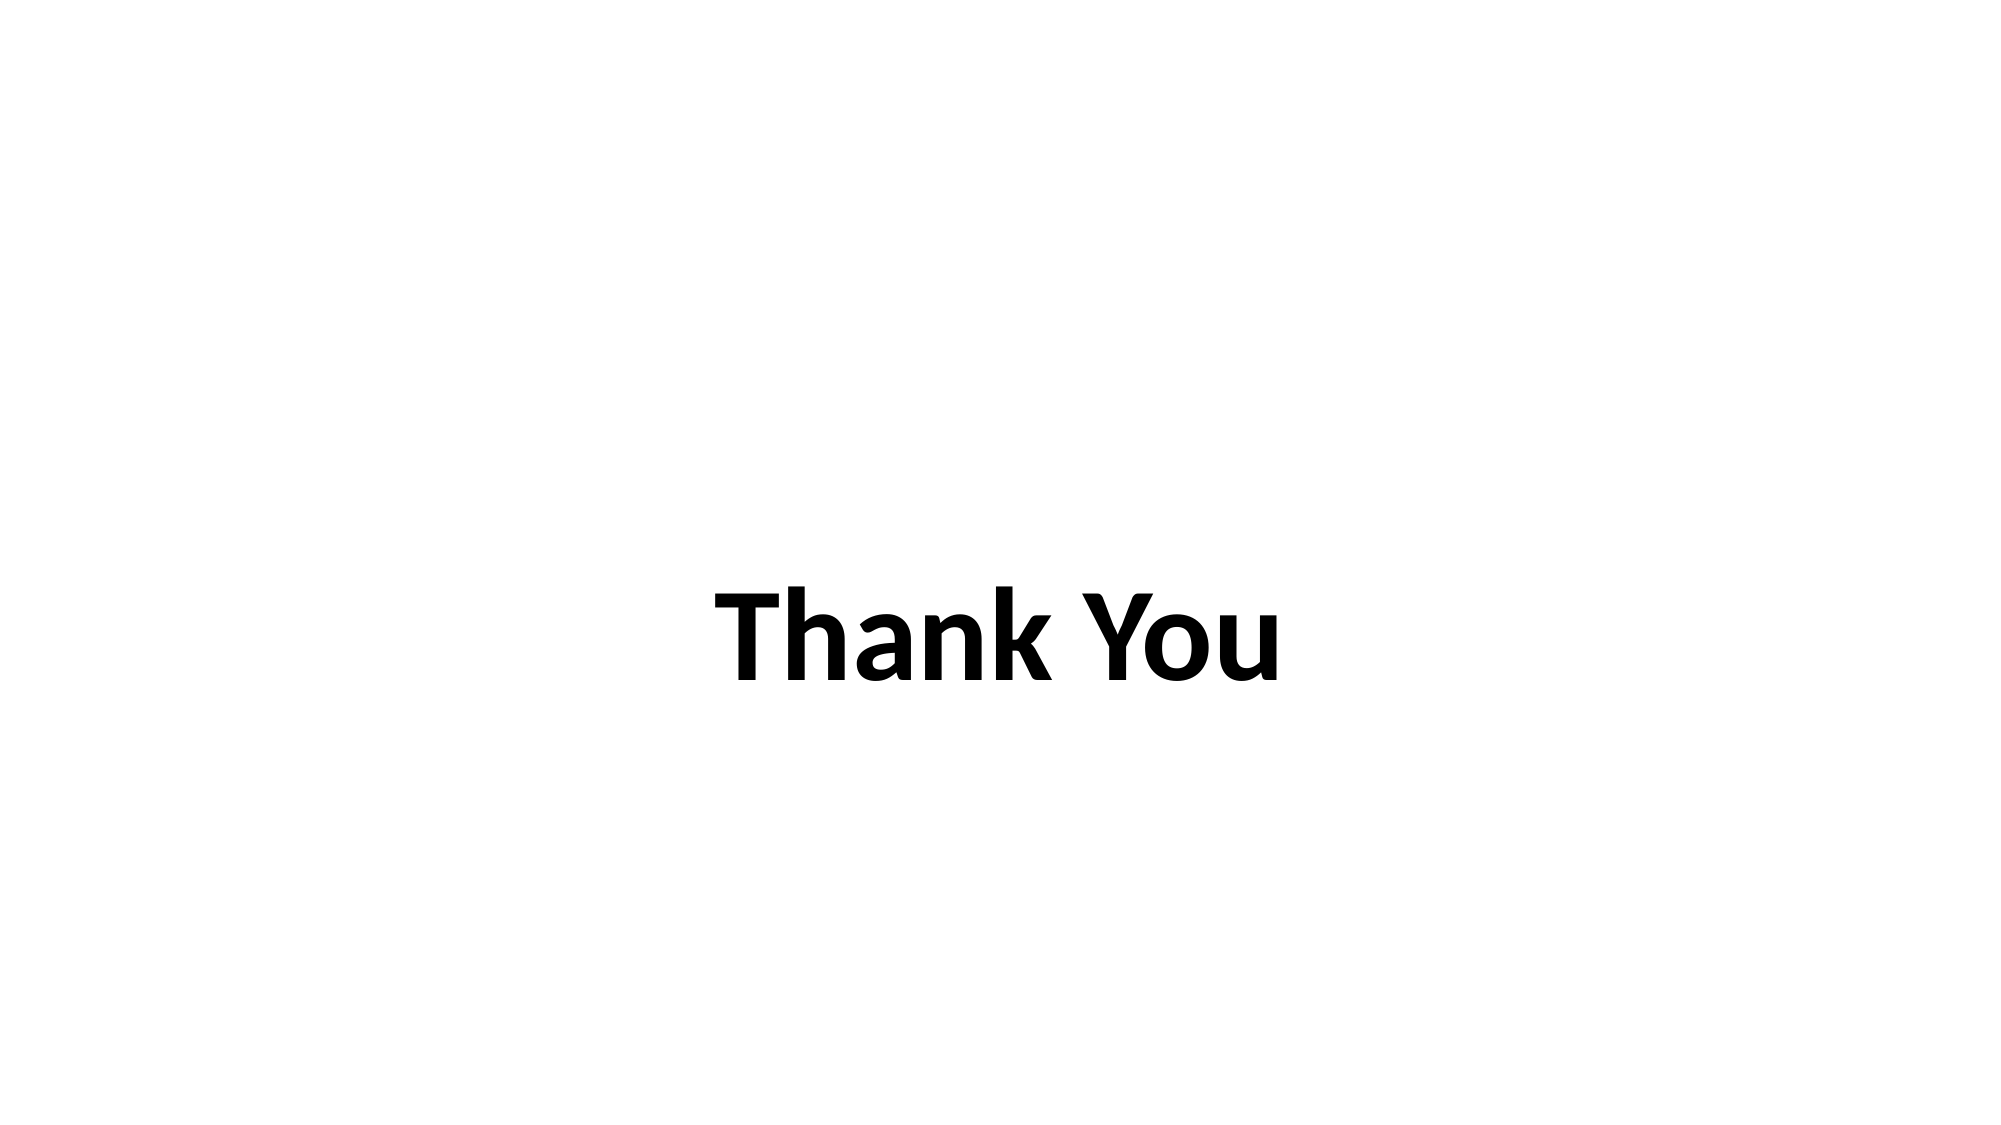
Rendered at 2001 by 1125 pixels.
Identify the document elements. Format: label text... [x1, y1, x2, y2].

list Thank You [137, 299, 1863, 1014]
